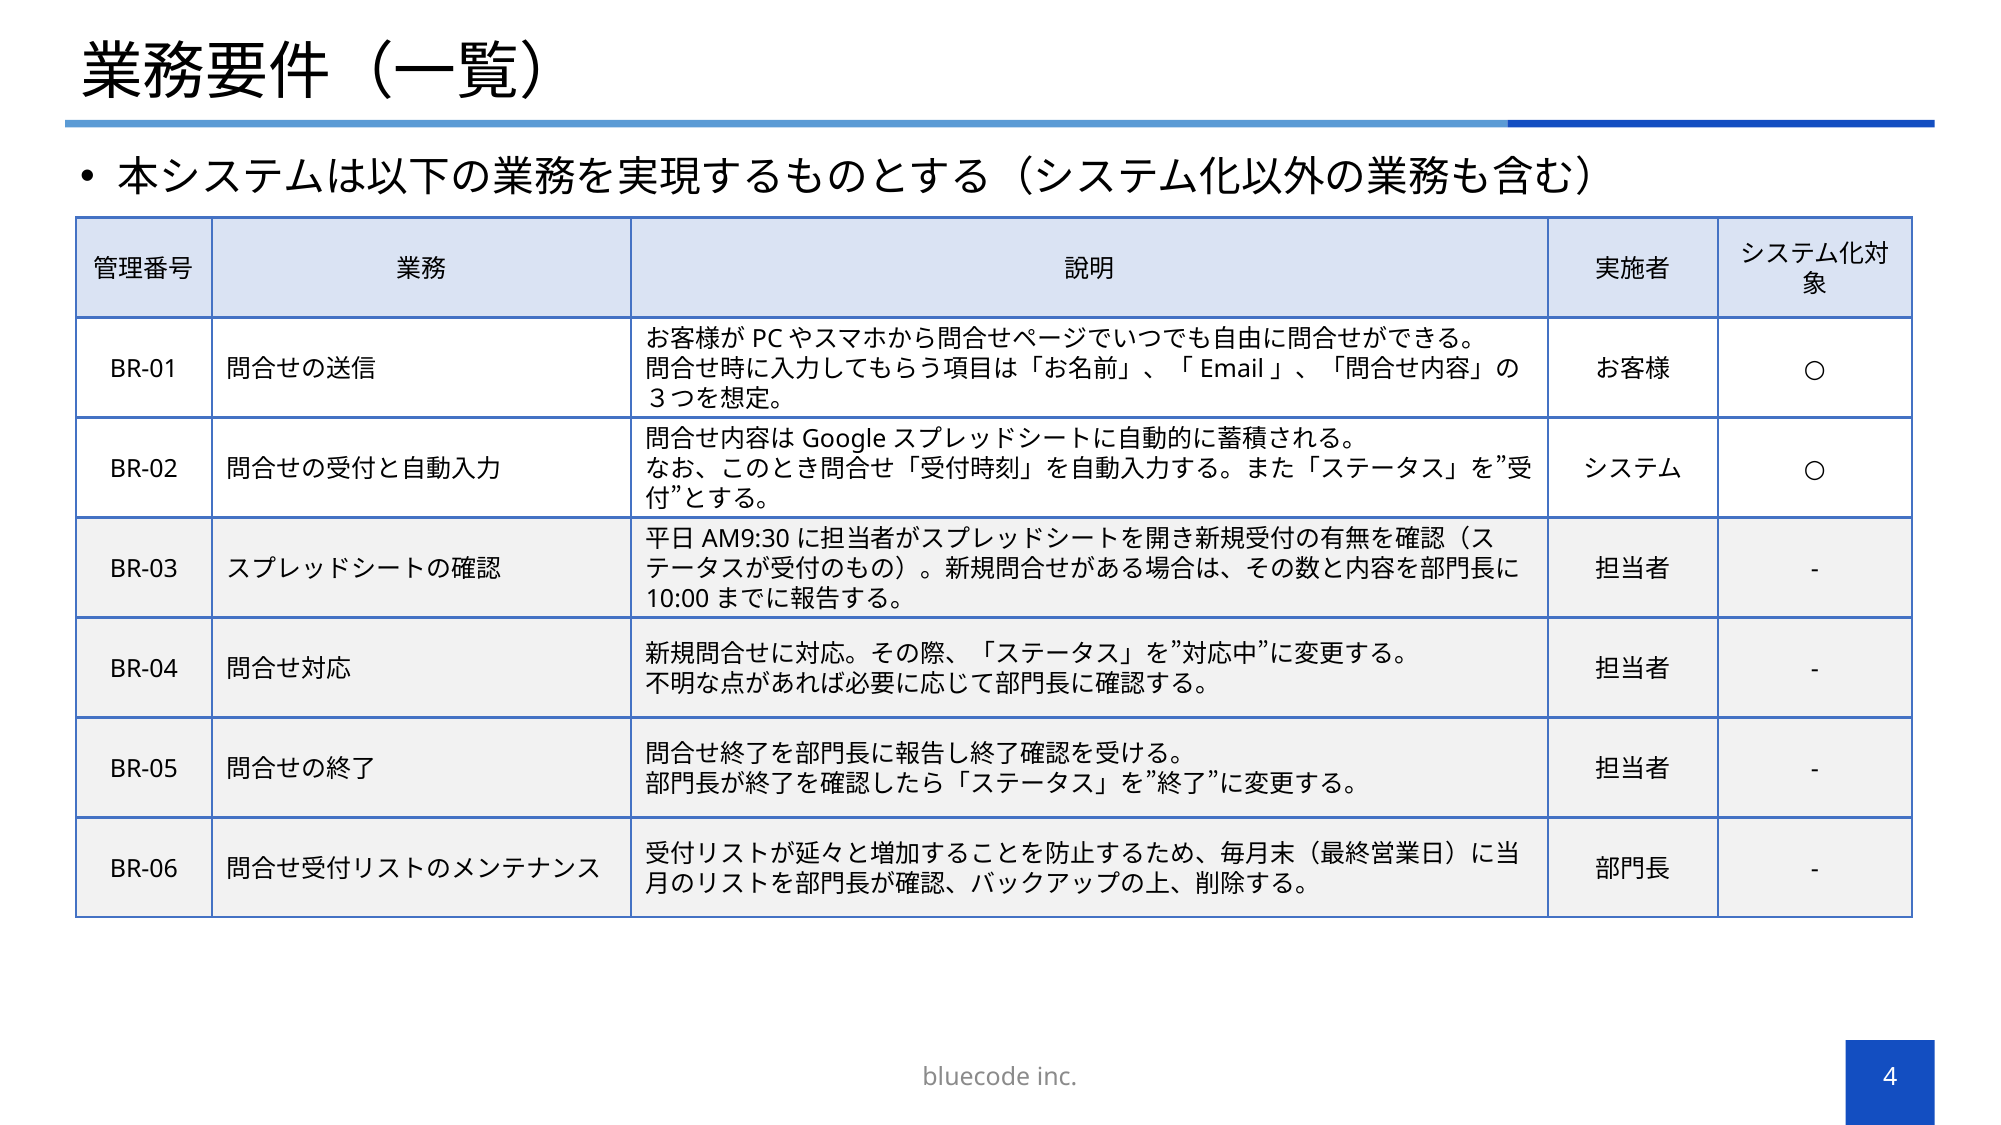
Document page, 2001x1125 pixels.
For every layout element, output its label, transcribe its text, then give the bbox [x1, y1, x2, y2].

text_box BR-02 [75, 416, 211, 516]
text_box 業務 [211, 216, 630, 316]
slide_number 4 [1845, 1047, 1935, 1108]
text_box 部門長 [1547, 816, 1717, 918]
text_box お客様がPCやスマホから問合せページでいつでも自由に問合せができる。 問合せ時に入力してもらう項目は「お名前」、「Email」、「問合せ内容」の３つを想定。 [630, 316, 1547, 416]
text_box - [1717, 716, 1913, 816]
text_box 担当者 [1547, 616, 1717, 716]
title 業務要件（一覧） [65, 32, 1935, 115]
text_box 実施者 [1547, 216, 1717, 316]
text_box BR-04 [75, 616, 211, 716]
text_box 担当者 [1547, 716, 1717, 816]
text_box 說明 [630, 216, 1547, 316]
text_box 問合せ終了を部門長に報告し終了確認を受ける。 部門長が終了を確認したら「ステータス」を”終了”に変更する。 [630, 716, 1547, 816]
text_box 問合せの送信 [211, 316, 630, 416]
text_box ○ [1717, 416, 1913, 516]
text_box ○ [1717, 316, 1913, 416]
text_box BR-01 [75, 316, 211, 416]
text_box 問合せ内容はGoogleスプレッドシートに自動的に蓄積される。 なお、このとき問合せ「受付時刻」を自動入力する。また「ステータス」を”受付”とする。 [630, 416, 1547, 516]
text_box 問合せ対応 [211, 616, 630, 716]
text_box - [1717, 816, 1913, 918]
text_box 管理番号 [75, 216, 211, 316]
text_box システム [1547, 416, 1717, 516]
text_box 担当者 [1547, 516, 1717, 616]
text_box BR-06 [75, 816, 211, 918]
text_box - [1717, 516, 1913, 616]
text_box 新規問合せに対応。その際、「ステータス」を”対応中”に変更する。 不明な点があれば必要に応じて部門長に確認する。 [630, 616, 1547, 716]
text_box システム化対象 [1717, 216, 1913, 316]
text_box - [1717, 616, 1913, 716]
text_box 問合せ受付リストのメンテナンス [211, 816, 630, 918]
text_box スプレッドシートの確認 [211, 516, 630, 616]
text_box 問合せの終了 [211, 716, 630, 816]
list 本システムは以下の業務を実現するものとする（システム化以外の業務も含む） [65, 132, 1935, 215]
text_box BR-05 [75, 716, 211, 816]
text_box BR-03 [75, 516, 211, 616]
text_box 受付リストが延々と増加することを防止するため、毎月末（最終営業日）に当月のリストを部門長が確認、バックアップの上、削除する。 [630, 816, 1547, 918]
footer bluecode inc. [662, 1047, 1338, 1108]
text_box お客様 [1547, 316, 1717, 416]
text_box 問合せの受付と自動入力 [211, 416, 630, 516]
text_box 平日AM9:30に担当者がスプレッドシートを開き新規受付の有無を確認（ステータスが受付のもの）。新規問合せがある場合は、その数と内容を部門長に10:00までに報告する。 [630, 516, 1547, 616]
